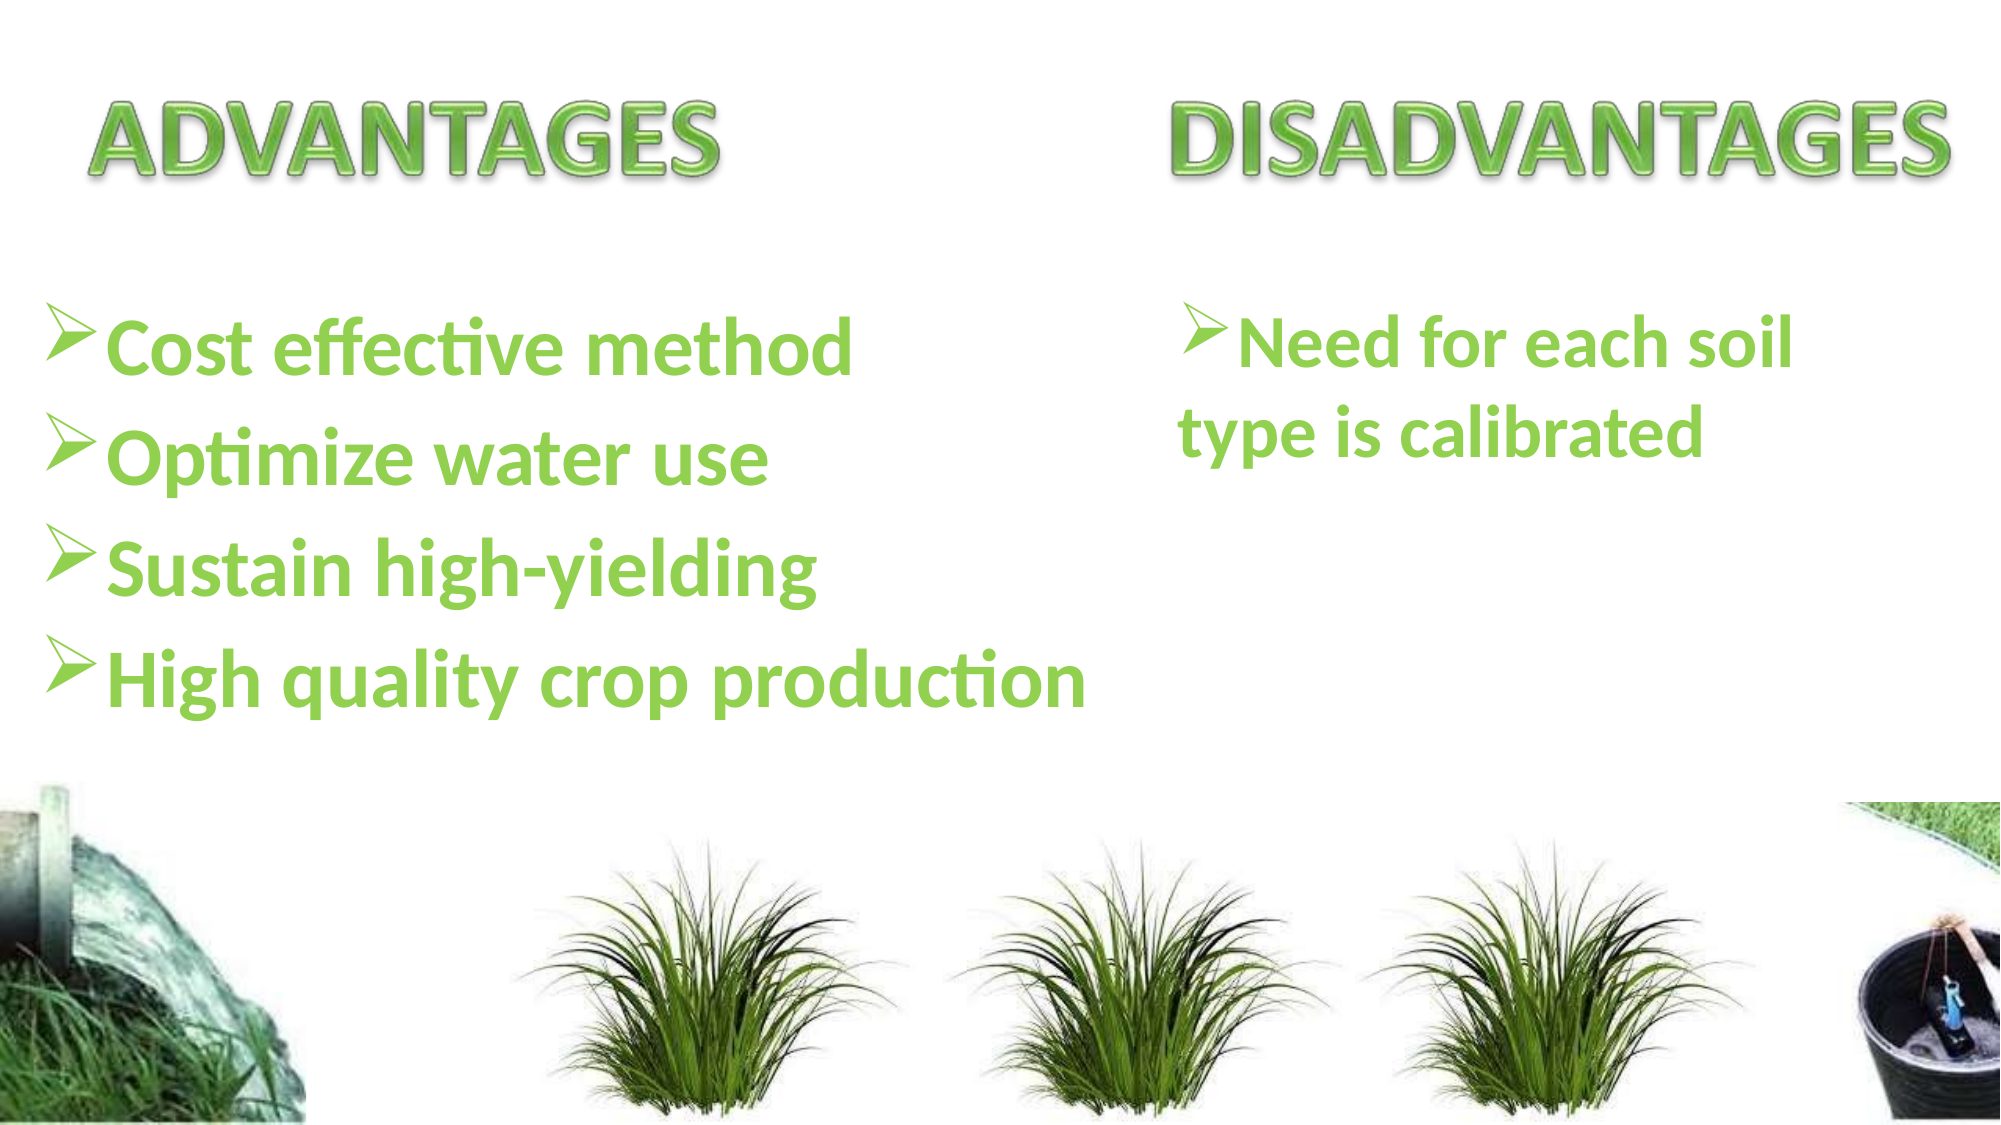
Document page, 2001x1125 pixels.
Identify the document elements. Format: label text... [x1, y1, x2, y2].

text_box [1810, 802, 2000, 1125]
text_box [0, 781, 307, 1125]
text_box [942, 821, 1349, 1125]
text_box [1355, 821, 1762, 1125]
text_box Need for each soil type is calibrated [1175, 290, 1799, 473]
text_box [78, 95, 731, 193]
text_box Cost effective method Optimize water use Sustain high-yielding High quality crop production [37, 278, 1098, 724]
text_box [509, 821, 916, 1125]
text_box [1162, 95, 1962, 193]
